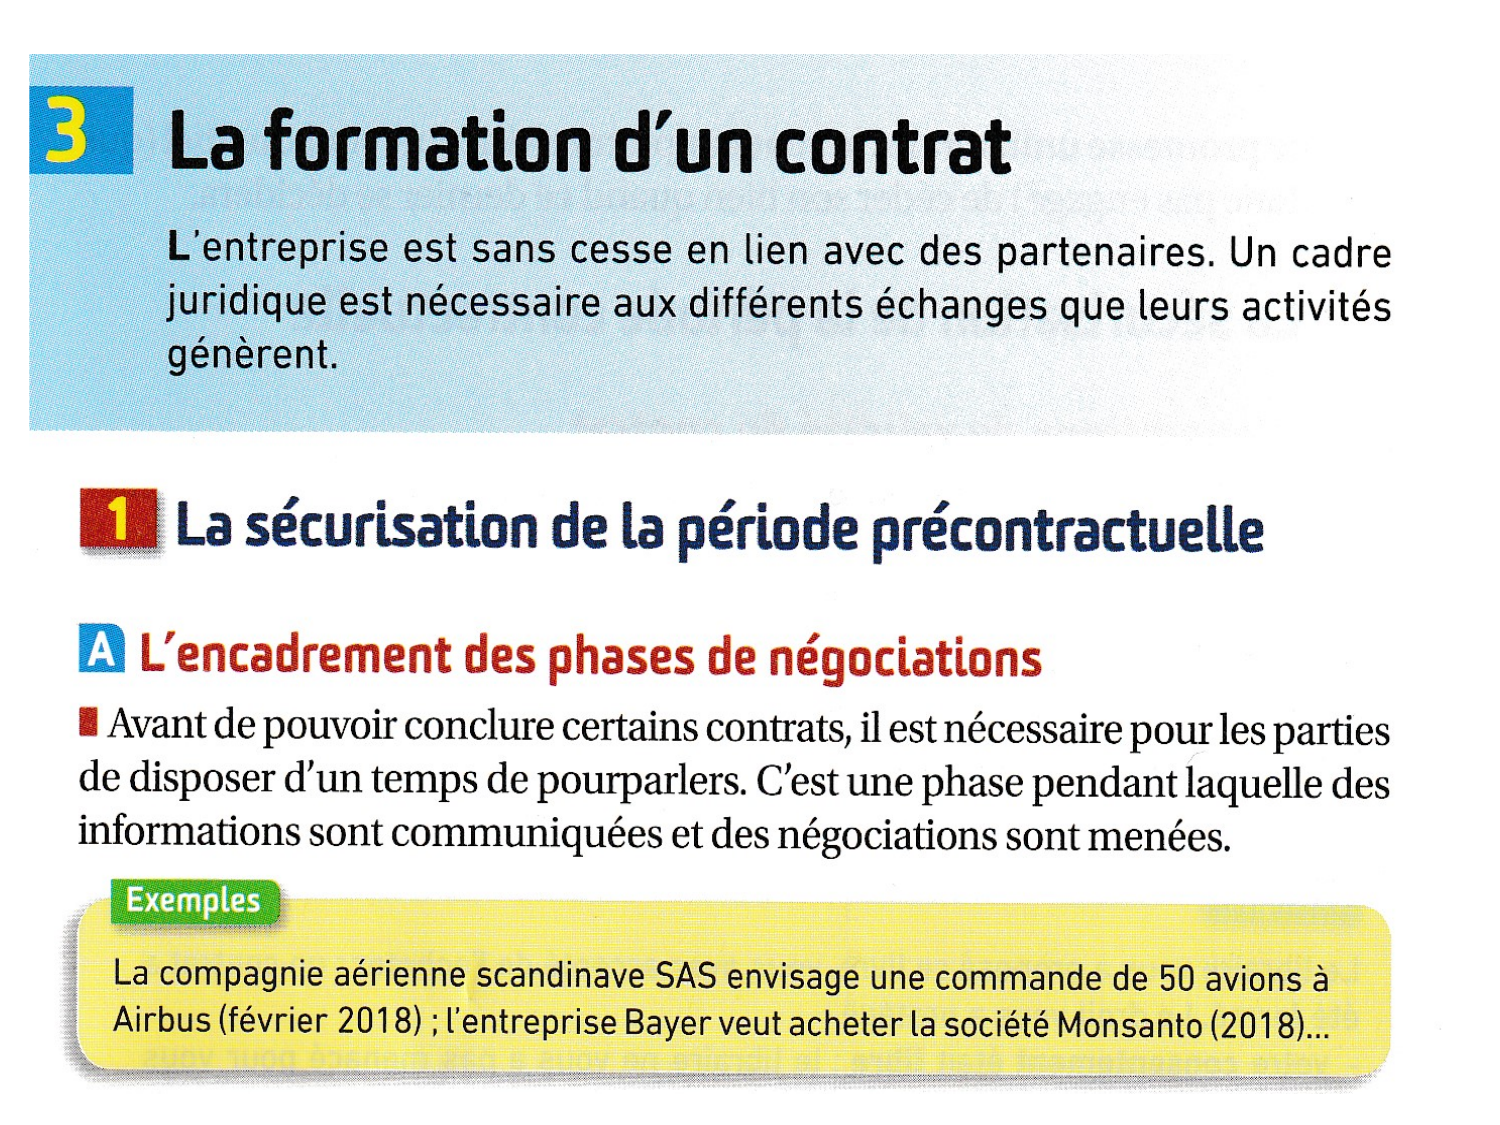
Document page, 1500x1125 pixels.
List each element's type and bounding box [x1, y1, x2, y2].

picture [29, 54, 1459, 1095]
picture [114, 108, 124, 114]
picture [122, 149, 127, 157]
